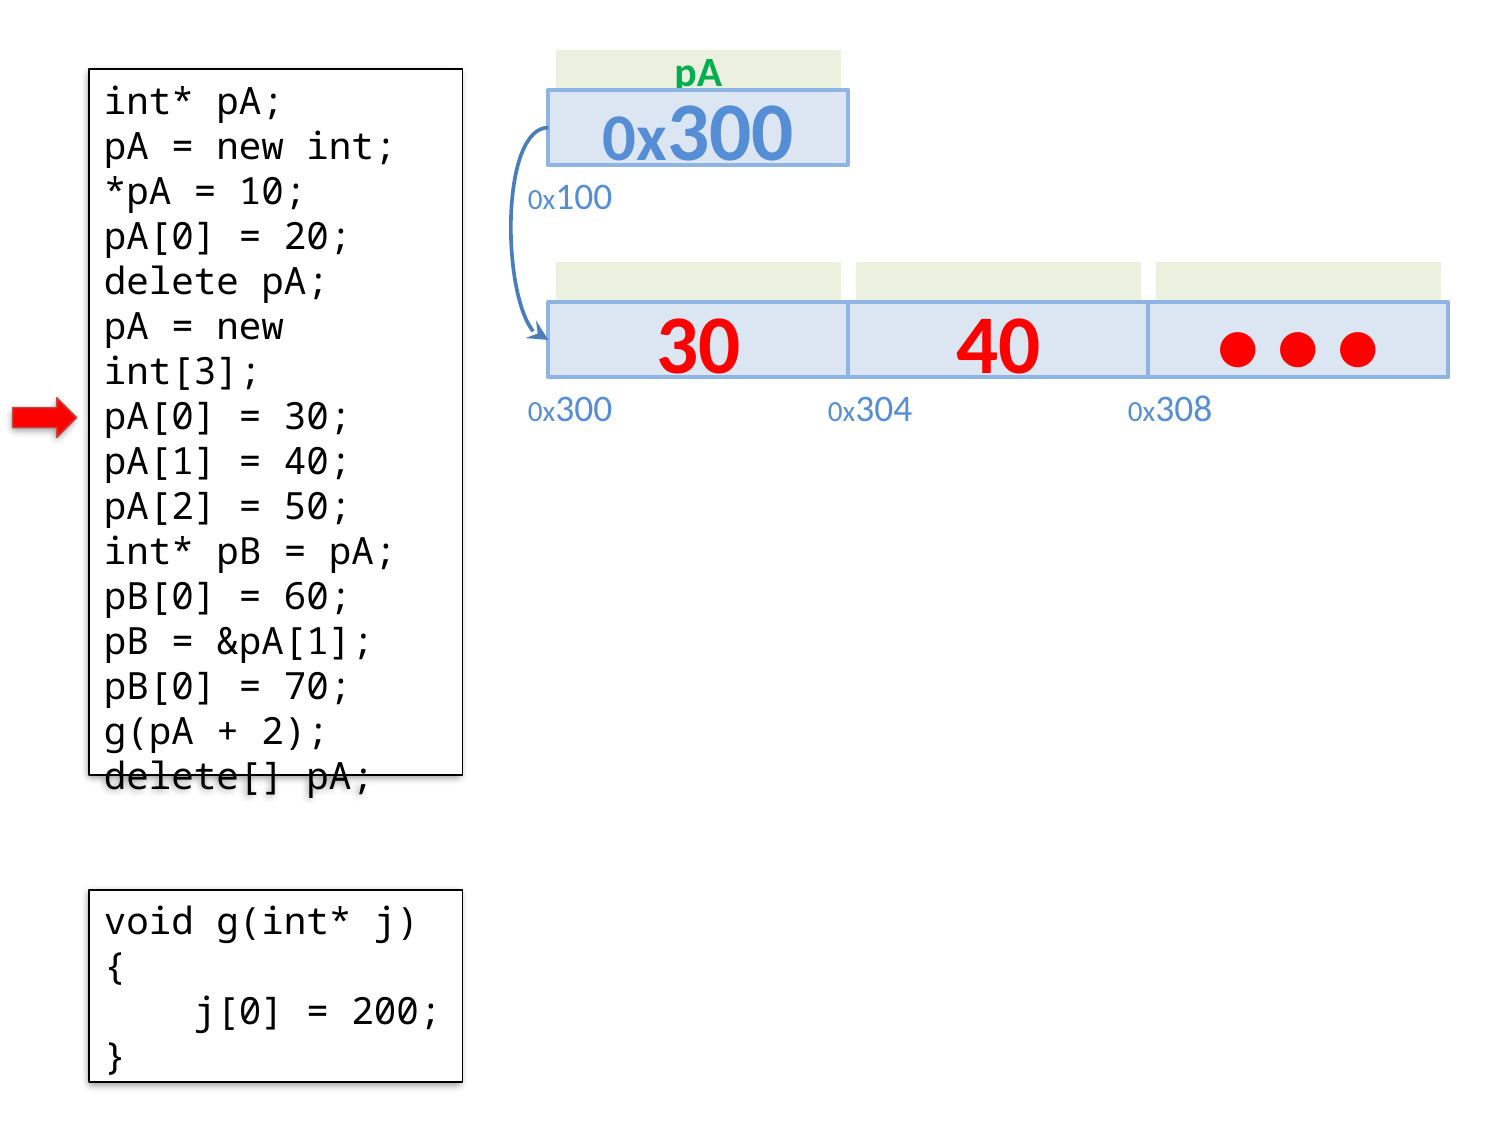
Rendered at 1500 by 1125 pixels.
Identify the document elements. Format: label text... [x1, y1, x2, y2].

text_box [1112, 261, 1449, 438]
text_box void g(int* j) { j[0] = 200; } [88, 889, 463, 1083]
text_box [512, 261, 811, 438]
text_box [11, 397, 78, 439]
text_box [512, 49, 849, 226]
text_box int* pA; pA = new int; *pA = 10; pA[0] = 20; delete pA; pA = new int[3]; pA[0] = 30; pA[1] = 40; pA[2] = 50; int* pB = pA; pB[0] = 60; pB = &pA[1]; pB[0] = 70; g(pA + 2); delete[] pA; [88, 68, 463, 776]
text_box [812, 261, 1111, 438]
